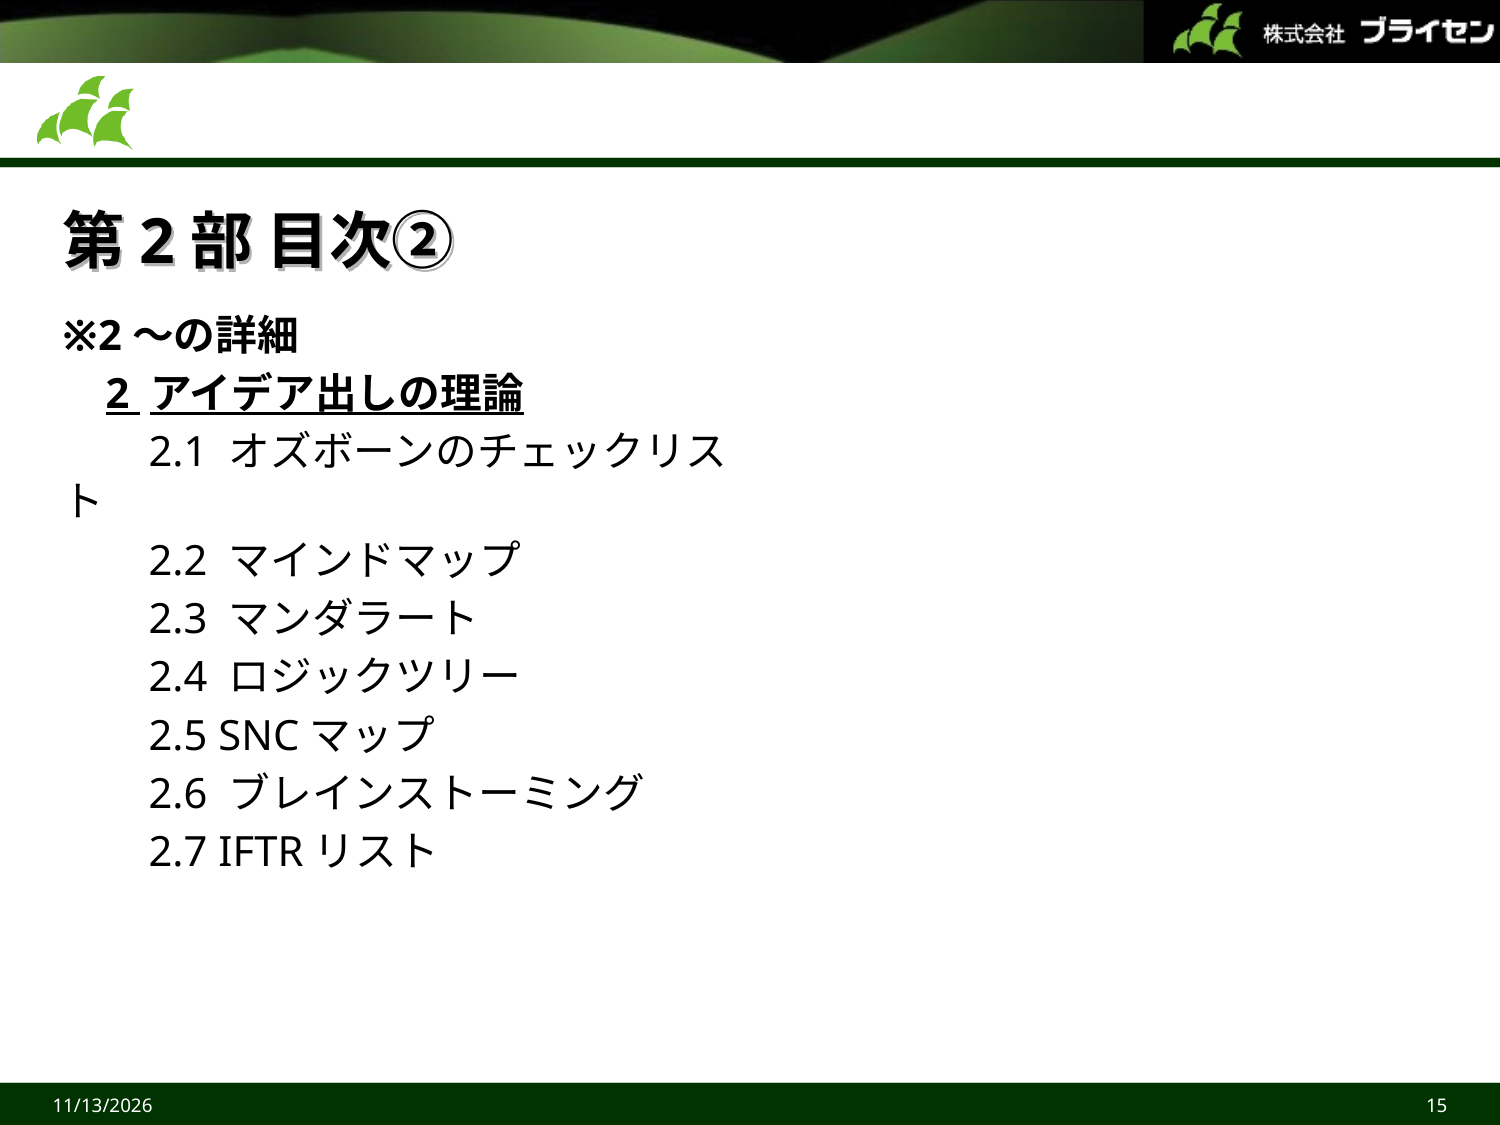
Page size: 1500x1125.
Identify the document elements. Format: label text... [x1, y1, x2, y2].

slide_number 15 [1149, 1088, 1463, 1125]
title 第2部 目次② [47, 193, 1381, 315]
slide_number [37, 1088, 351, 1125]
list ※2～の詳細 2 アイデア出しの理論 2.1 オズボーンのチェックリスト 2.2 マインドマップ 2.3 マンダラート 2.4 ロジックツリー 2.5 SNCマップ 2.6 ブレインストーミング 2.7 IFTRリスト [47, 315, 747, 1084]
picture [37, 76, 134, 150]
picture [0, 0, 1500, 63]
